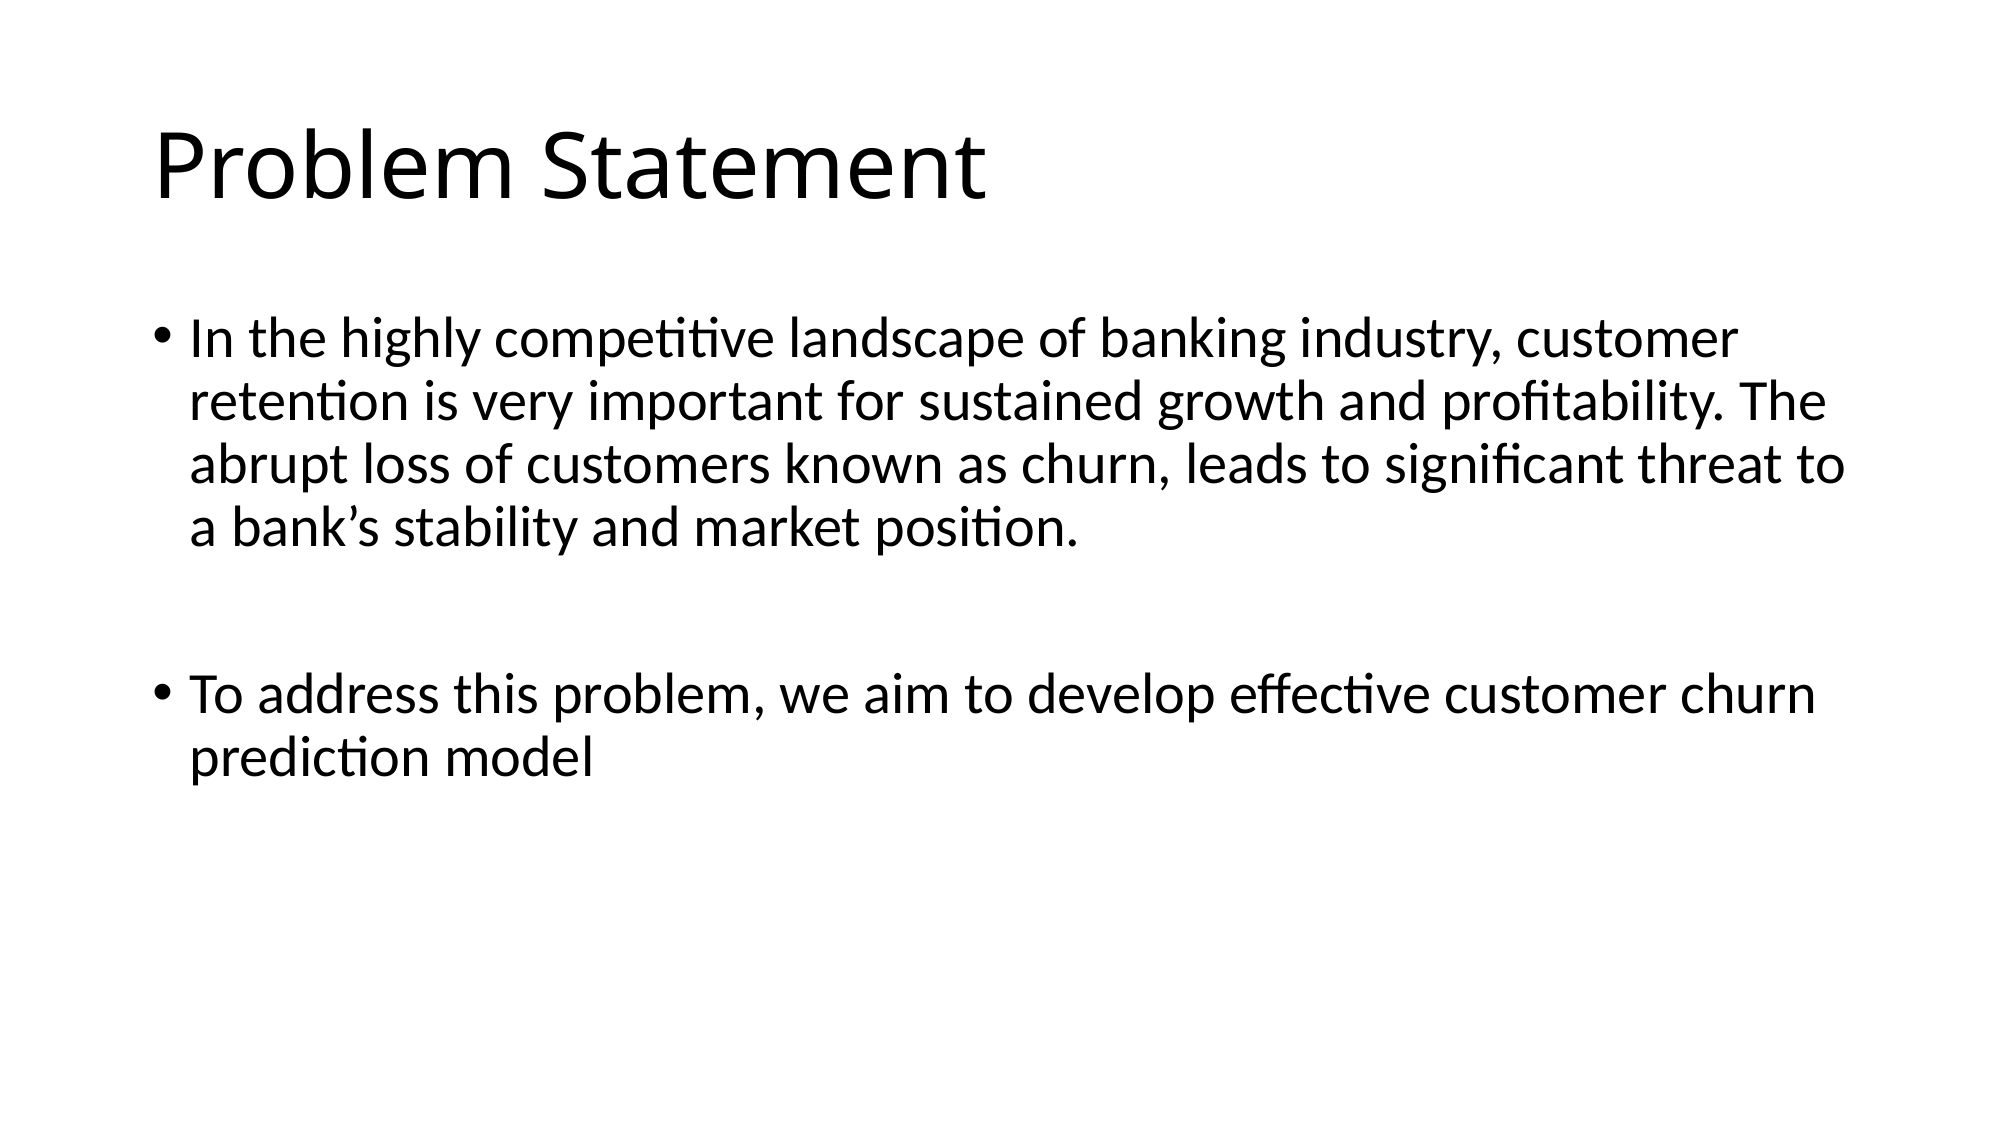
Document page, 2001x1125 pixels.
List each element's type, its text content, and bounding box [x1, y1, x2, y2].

list In the highly competitive landscape of banking industry, customer retention is very important for sustained growth and profitability. The abrupt loss of customers known as churn, leads to significant threat to a bank’s stability and market position. To address this problem, we aim to develop effective customer churn prediction model [137, 299, 1863, 1014]
title Problem Statement [137, 59, 1863, 278]
